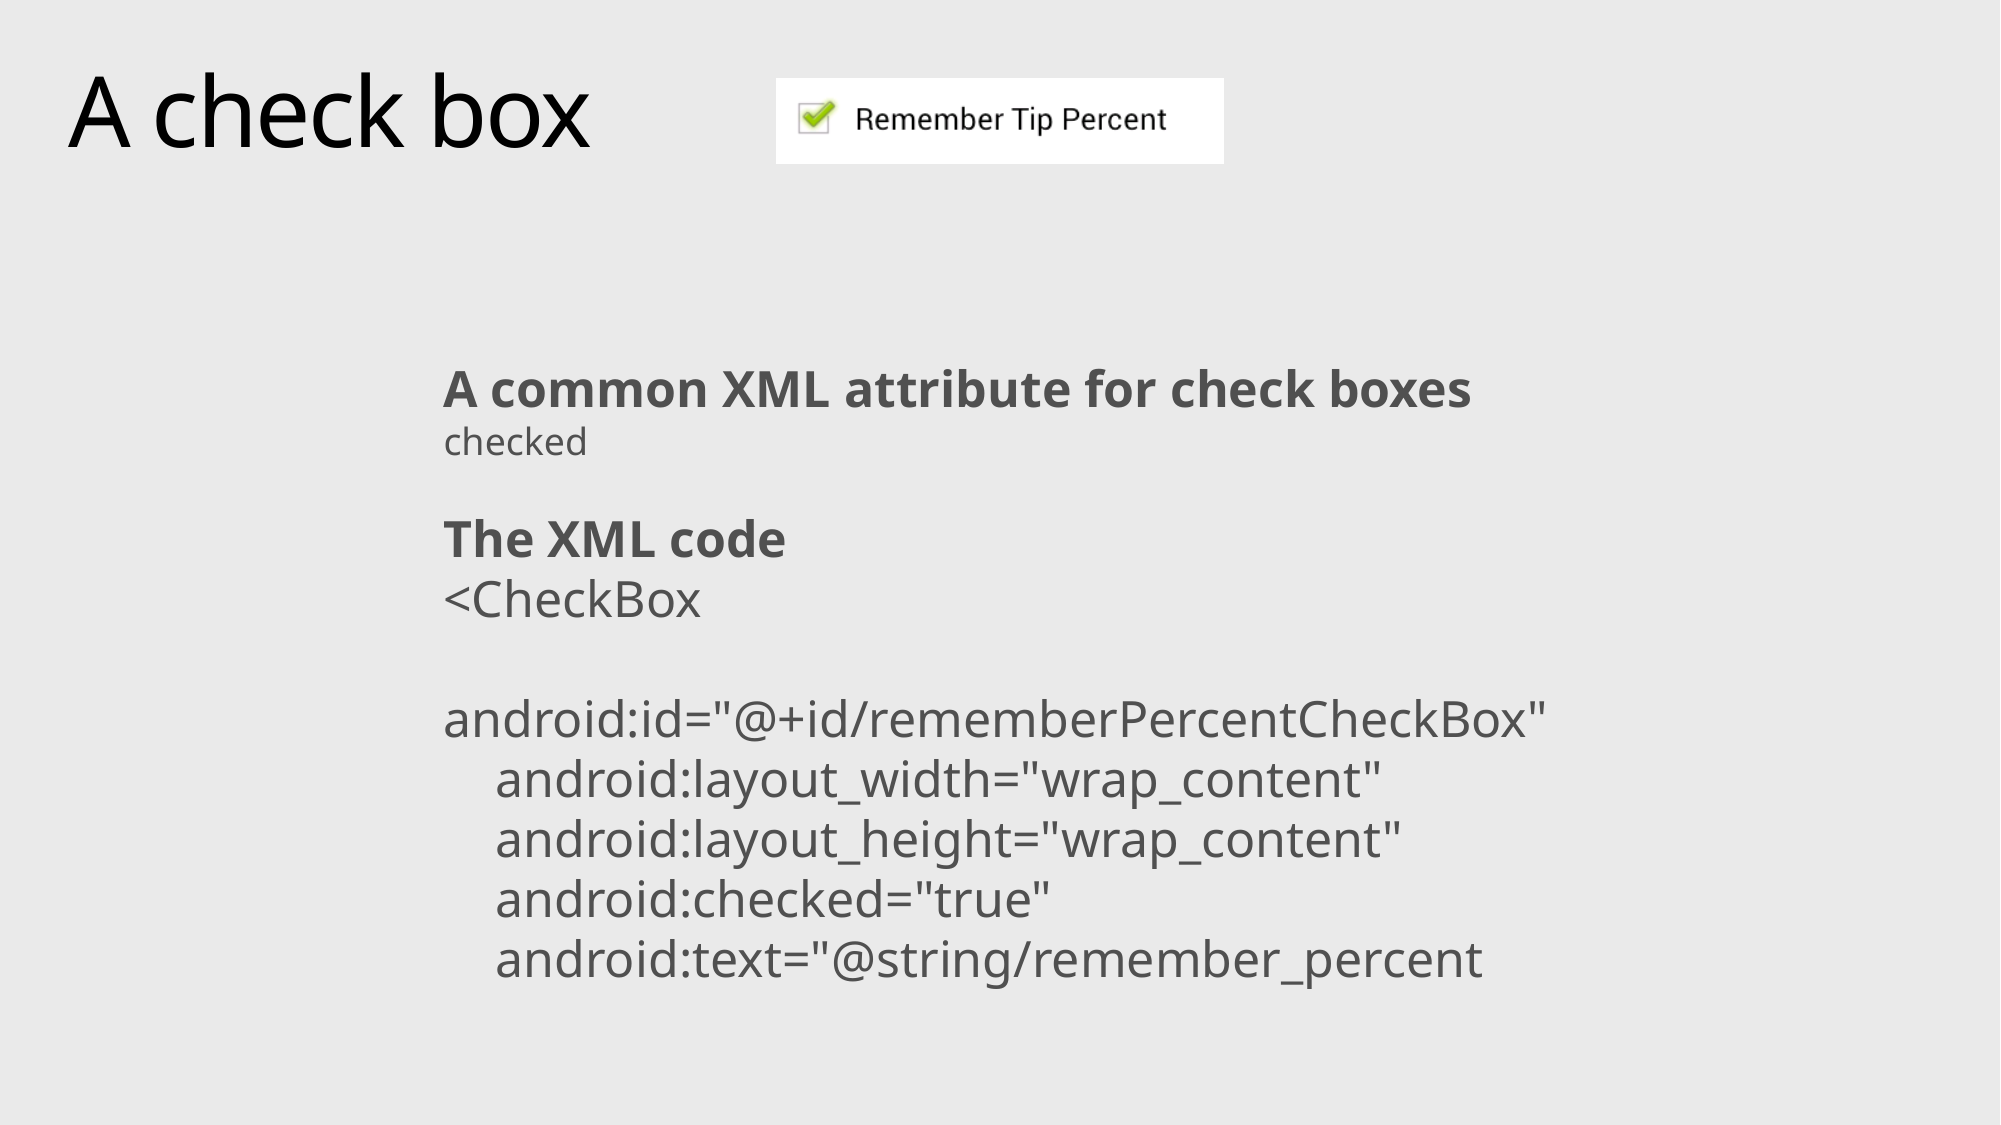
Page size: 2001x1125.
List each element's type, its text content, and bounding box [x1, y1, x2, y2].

text_box A common XML attribute for check boxes checked The XML code <CheckBox android:id="@+id/rememberPercentCheckBox" android:layout_width="wrap_content" android:layout_height="wrap_content" android:checked="true" android:text="@string/remember_percent [428, 350, 1572, 996]
title A check box [44, 47, 1957, 196]
picture [776, 78, 1224, 165]
